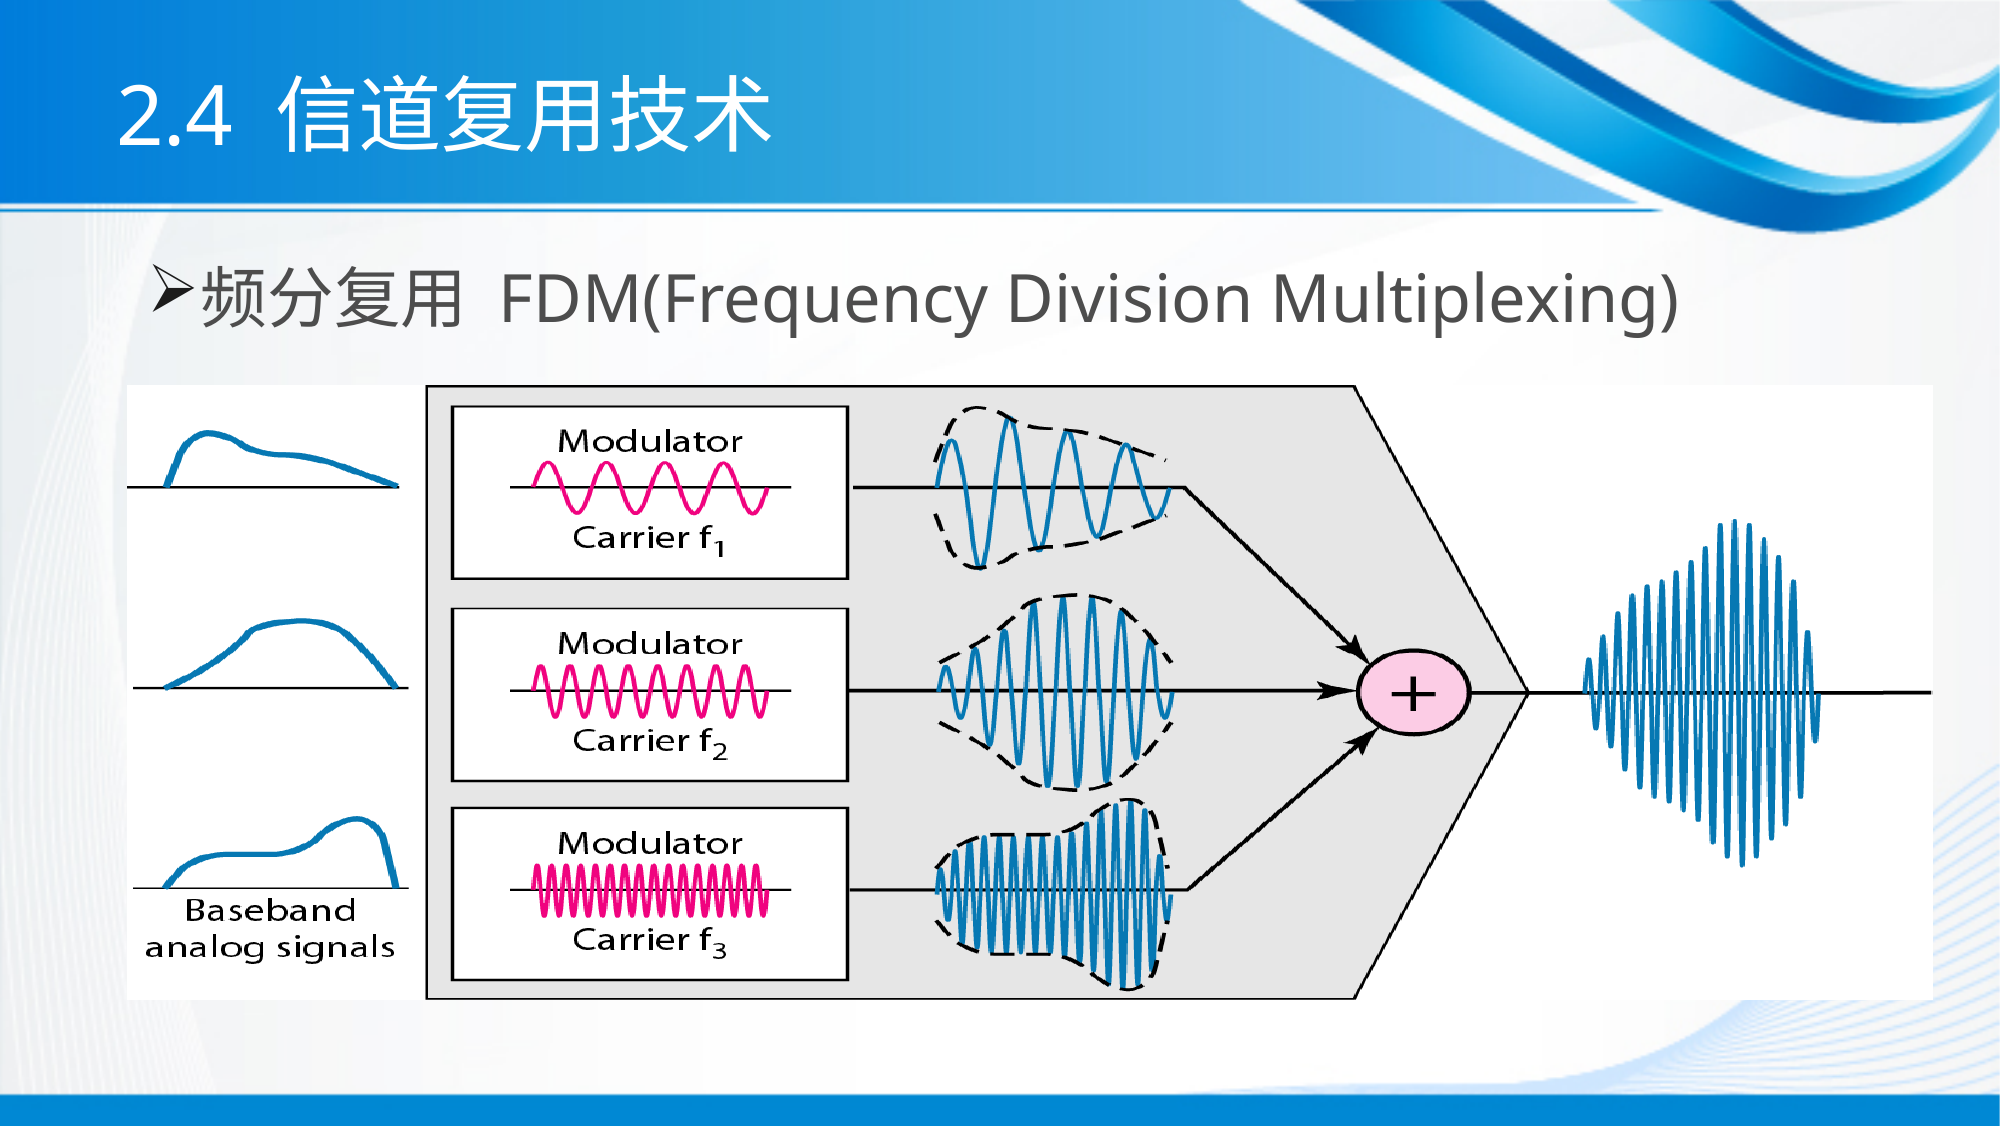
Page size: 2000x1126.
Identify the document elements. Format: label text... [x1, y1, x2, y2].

list 频分复用 FDM(Frequency Division Multiplexing) [72, 207, 1873, 993]
picture [0, 0, 2000, 1126]
title 2.4 信道复用技术 [99, 45, 1900, 180]
